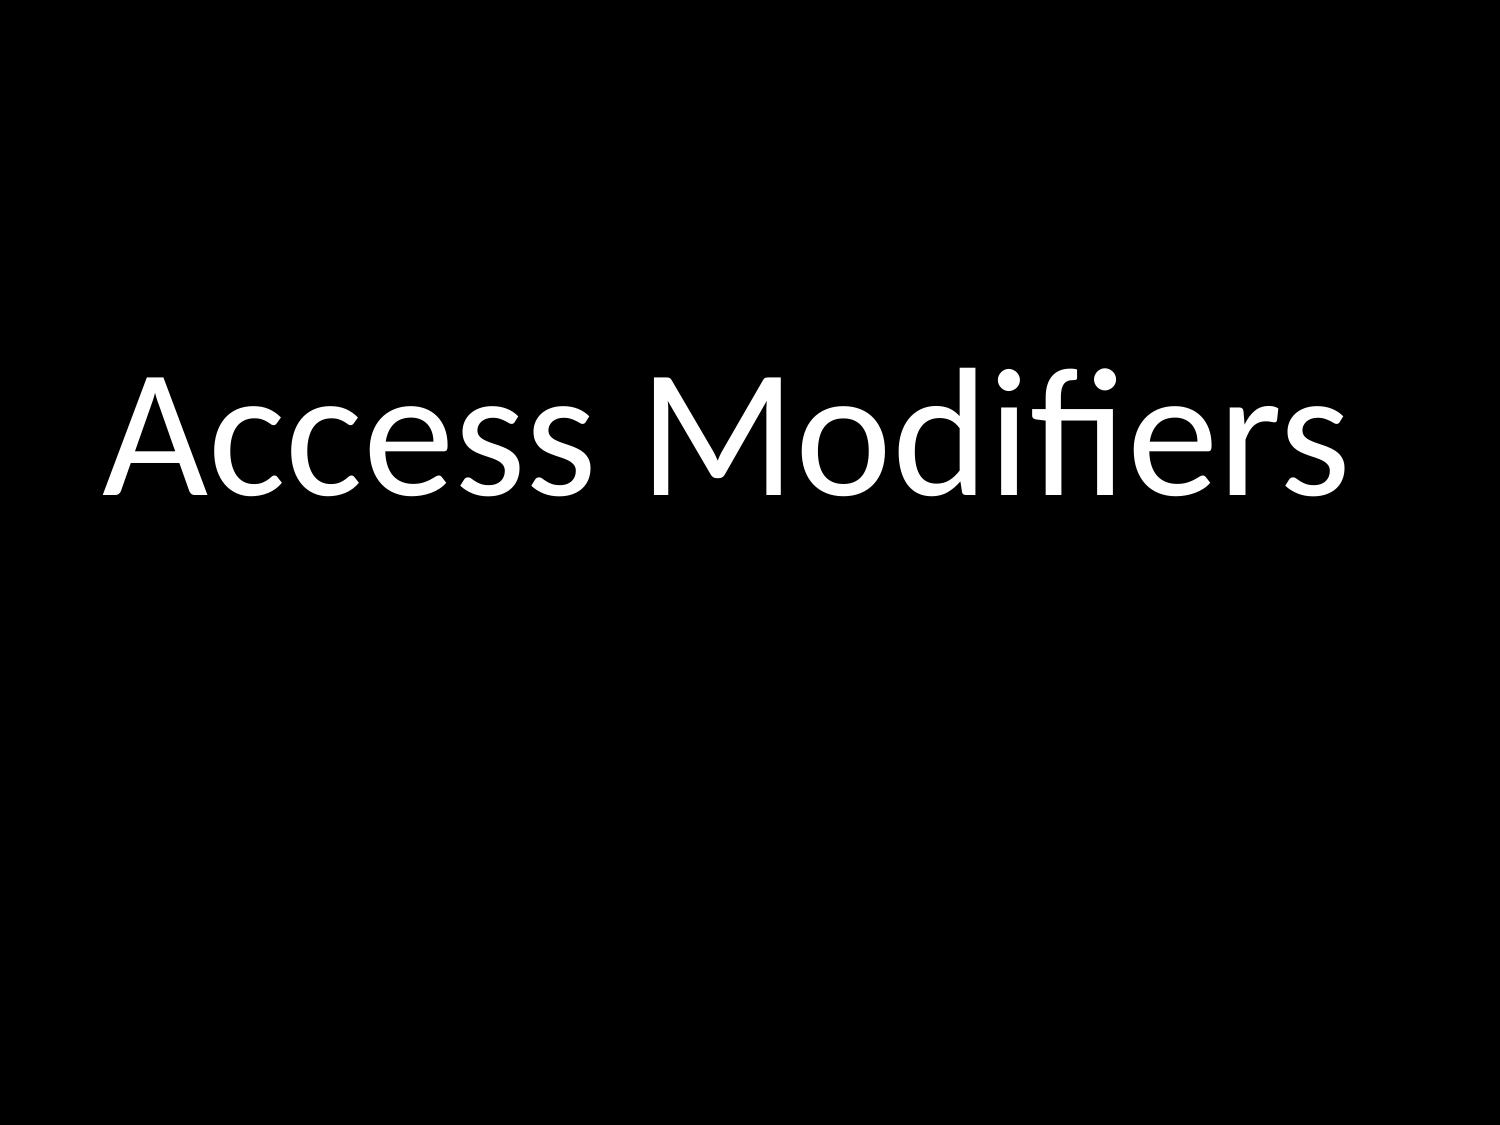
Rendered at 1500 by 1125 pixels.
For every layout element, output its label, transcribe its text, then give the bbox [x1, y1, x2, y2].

list Access Modifiers [87, 187, 1438, 930]
